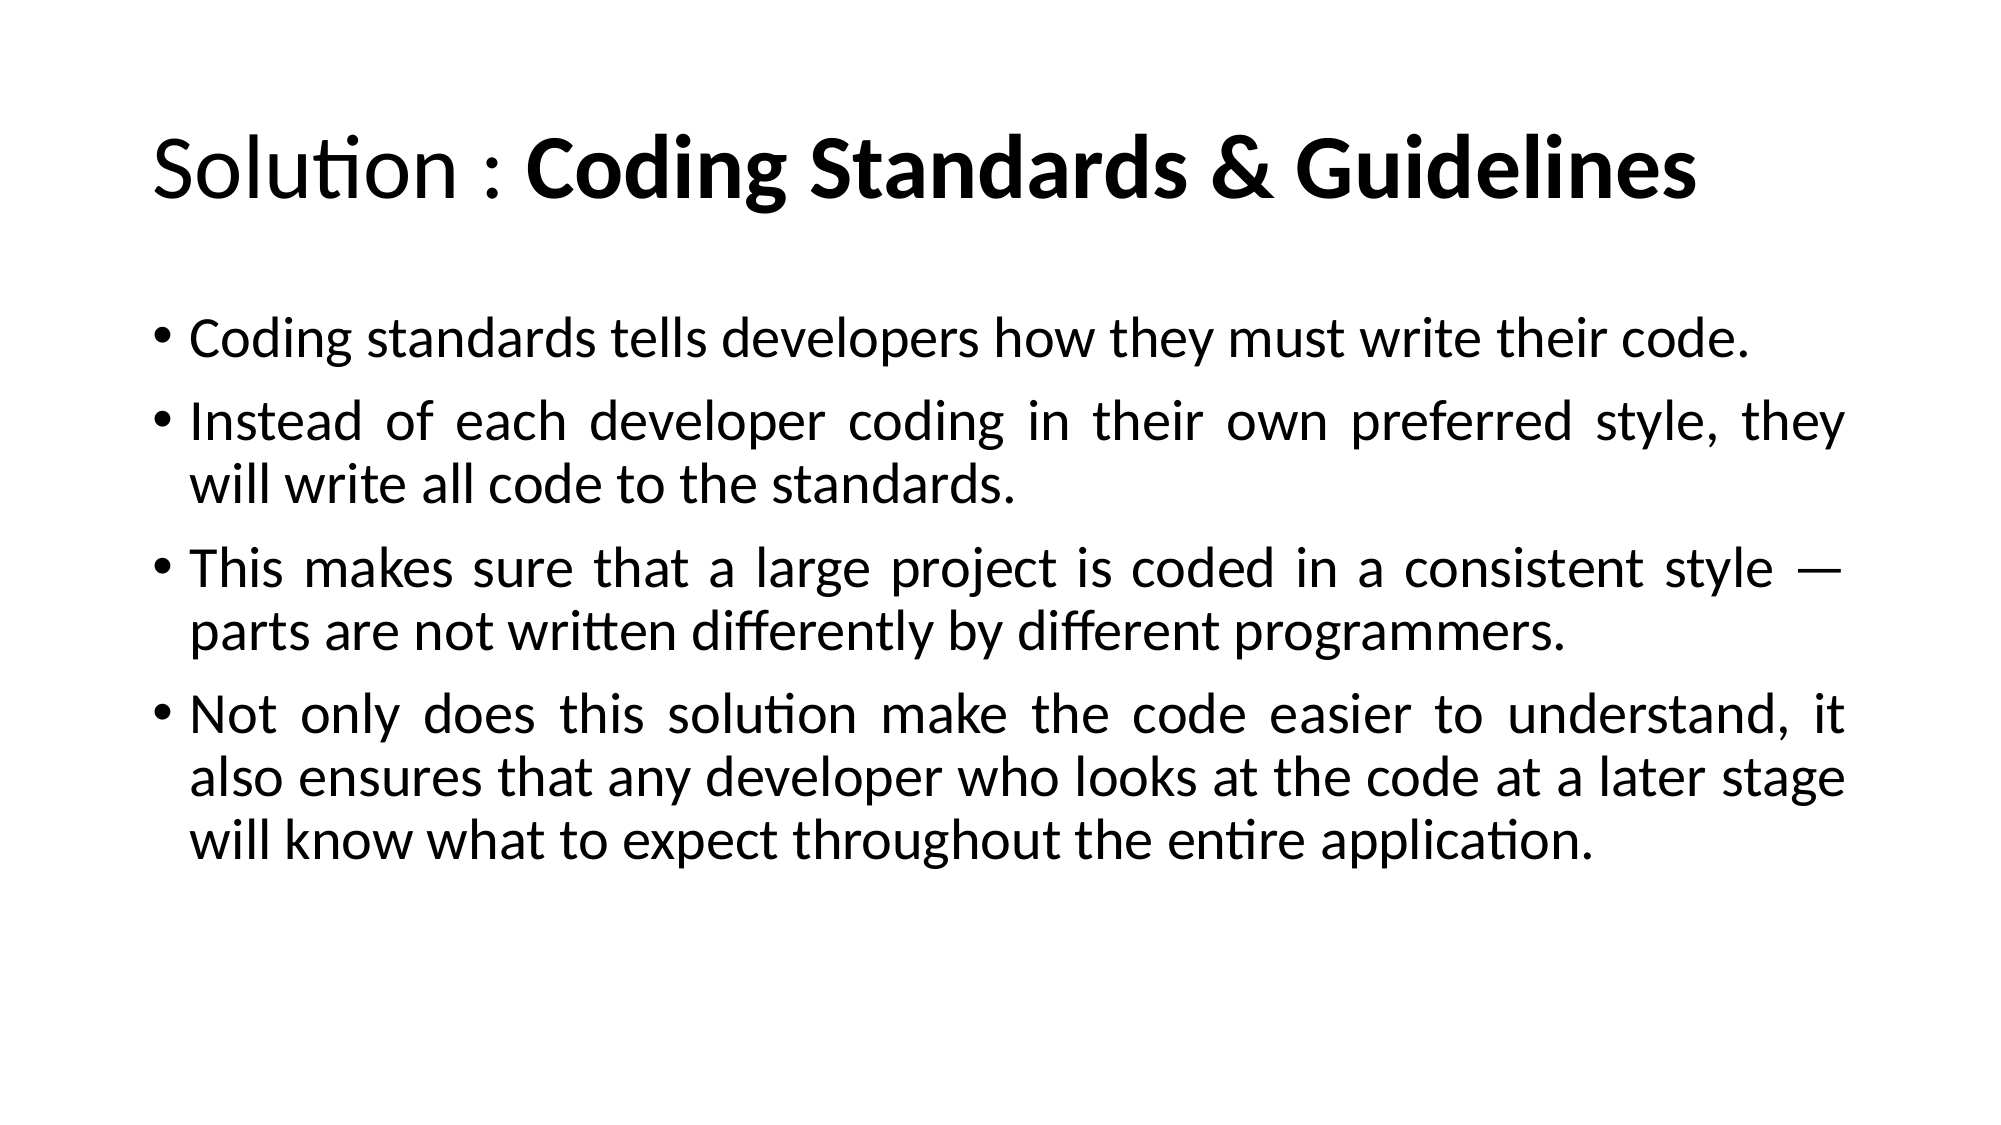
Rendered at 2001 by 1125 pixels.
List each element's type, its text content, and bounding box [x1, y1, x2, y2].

title Solution : Coding Standards & Guidelines [137, 59, 1863, 278]
list Coding standards tells developers how they must write their code. Instead of each developer coding in their own preferred style, they will write all code to the standards. This makes sure that a large project is coded in a consistent style — parts are not written differently by different programmers. Not only does this solution make the code easier to understand, it also ensures that any developer who looks at the code at a later stage will know what to expect throughout the entire application. [137, 299, 1863, 1014]
